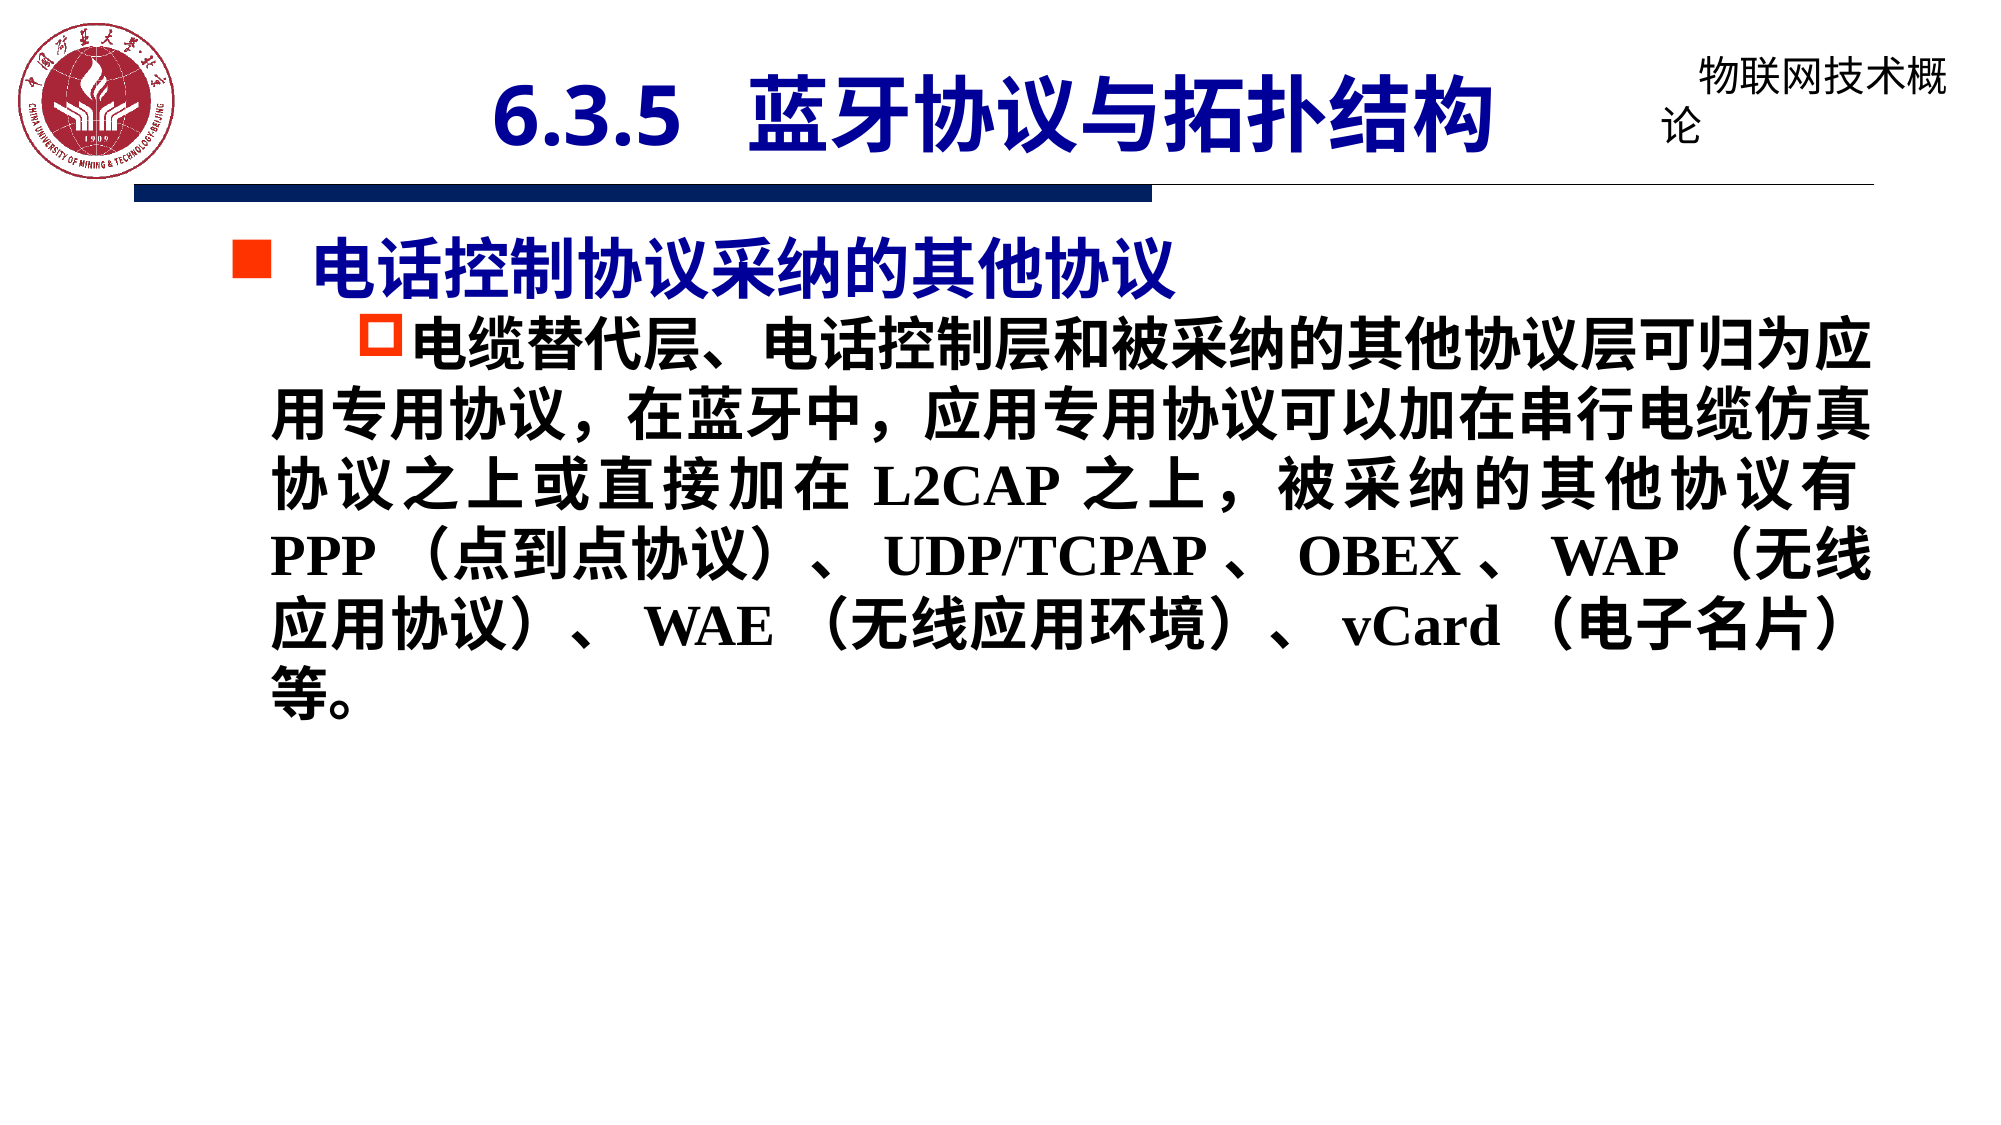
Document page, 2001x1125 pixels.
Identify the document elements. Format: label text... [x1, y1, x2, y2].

picture [0, 0, 197, 197]
text_box 电话控制协议采纳的其他协议 电缆替代层、电话控制层和被采纳的其他协议层可归为应用专用协议，在蓝牙中，应用专用协议可以加在串行电缆仿真协议之上或直接加在L2CAP之上，被采纳的其他协议有PPP（点到点协议）、UDP/TCPAP、OBEX、WAP（无线应用协议）、WAE（无线应用环境）、vCard（电子名片）等。 [137, 219, 1888, 1035]
text_box [596, 243, 628, 305]
title 6.3.5 蓝牙协议与拓扑结构 [279, 54, 1709, 161]
